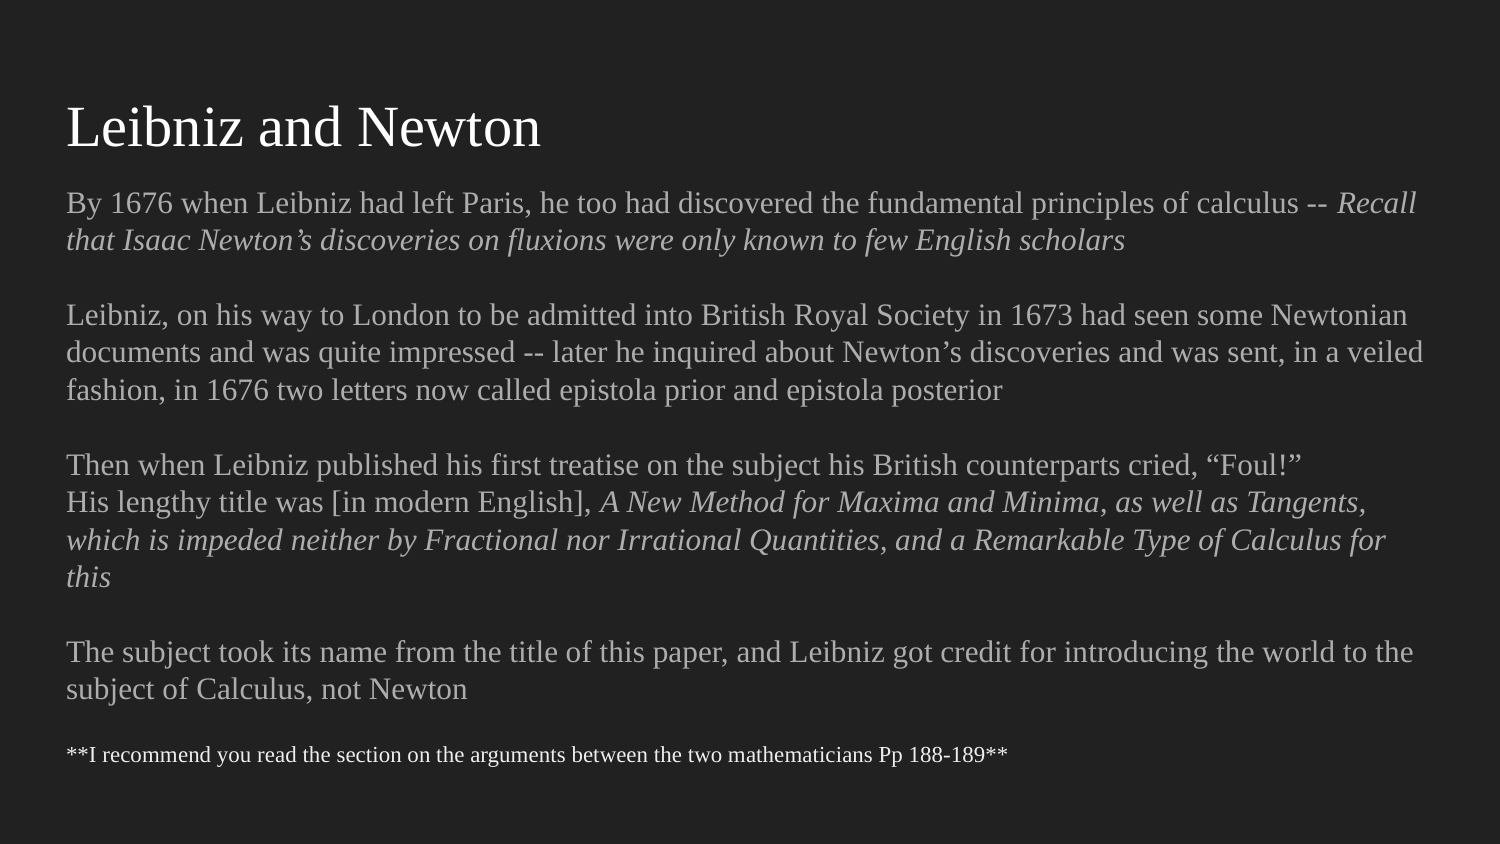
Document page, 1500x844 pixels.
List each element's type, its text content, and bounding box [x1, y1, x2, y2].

list By 1676 when Leibniz had left Paris, he too had discovered the fundamental principles of calculus -- Recall that Isaac Newton’s discoveries on fluxions were only known to few English scholars Leibniz, on his way to London to be admitted into British Royal Society in 1673 had seen some Newtonian documents and was quite impressed -- later he inquired about Newton’s discoveries and was sent, in a veiled fashion, in 1676 two letters now called epistola prior and epistola posterior Then when Leibniz published his first treatise on the subject his British counterparts cried, “Foul!” His lengthy title was [in modern English], A New Method for Maxima and Minima, as well as Tangents, which is impeded neither by Fractional nor Irrational Quantities, and a Remarkable Type of Calculus for this The subject took its name from the title of this paper, and Leibniz got credit for introducing the world to the subject of Calculus, not Newton **I recommend you read the section on the arguments between the two mathematicians Pp 188-189** [51, 166, 1449, 728]
title Leibniz and Newton [51, 72, 1449, 166]
